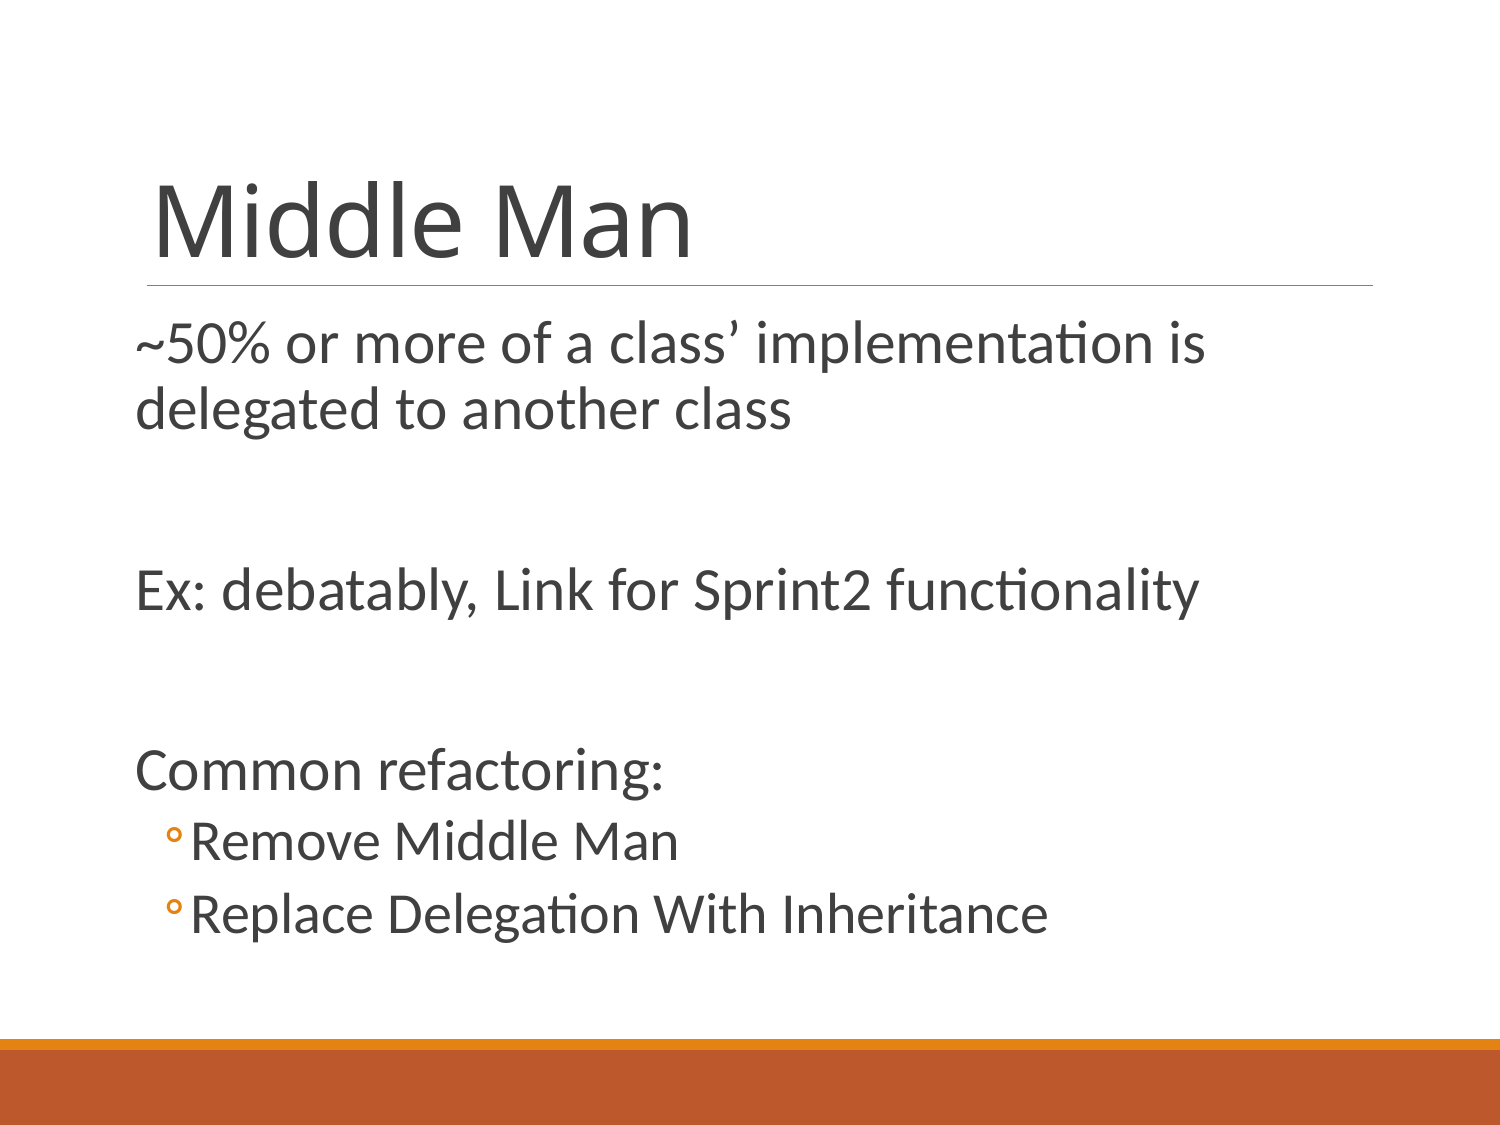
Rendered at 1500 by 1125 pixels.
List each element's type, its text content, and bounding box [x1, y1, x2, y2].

list ~50% or more of a class’ implementation is delegated to another class Ex: debatably, Link for Sprint2 functionality Common refactoring: Remove Middle Man Replace Delegation With Inheritance [135, 302, 1373, 963]
title Middle Man [135, 47, 1373, 285]
